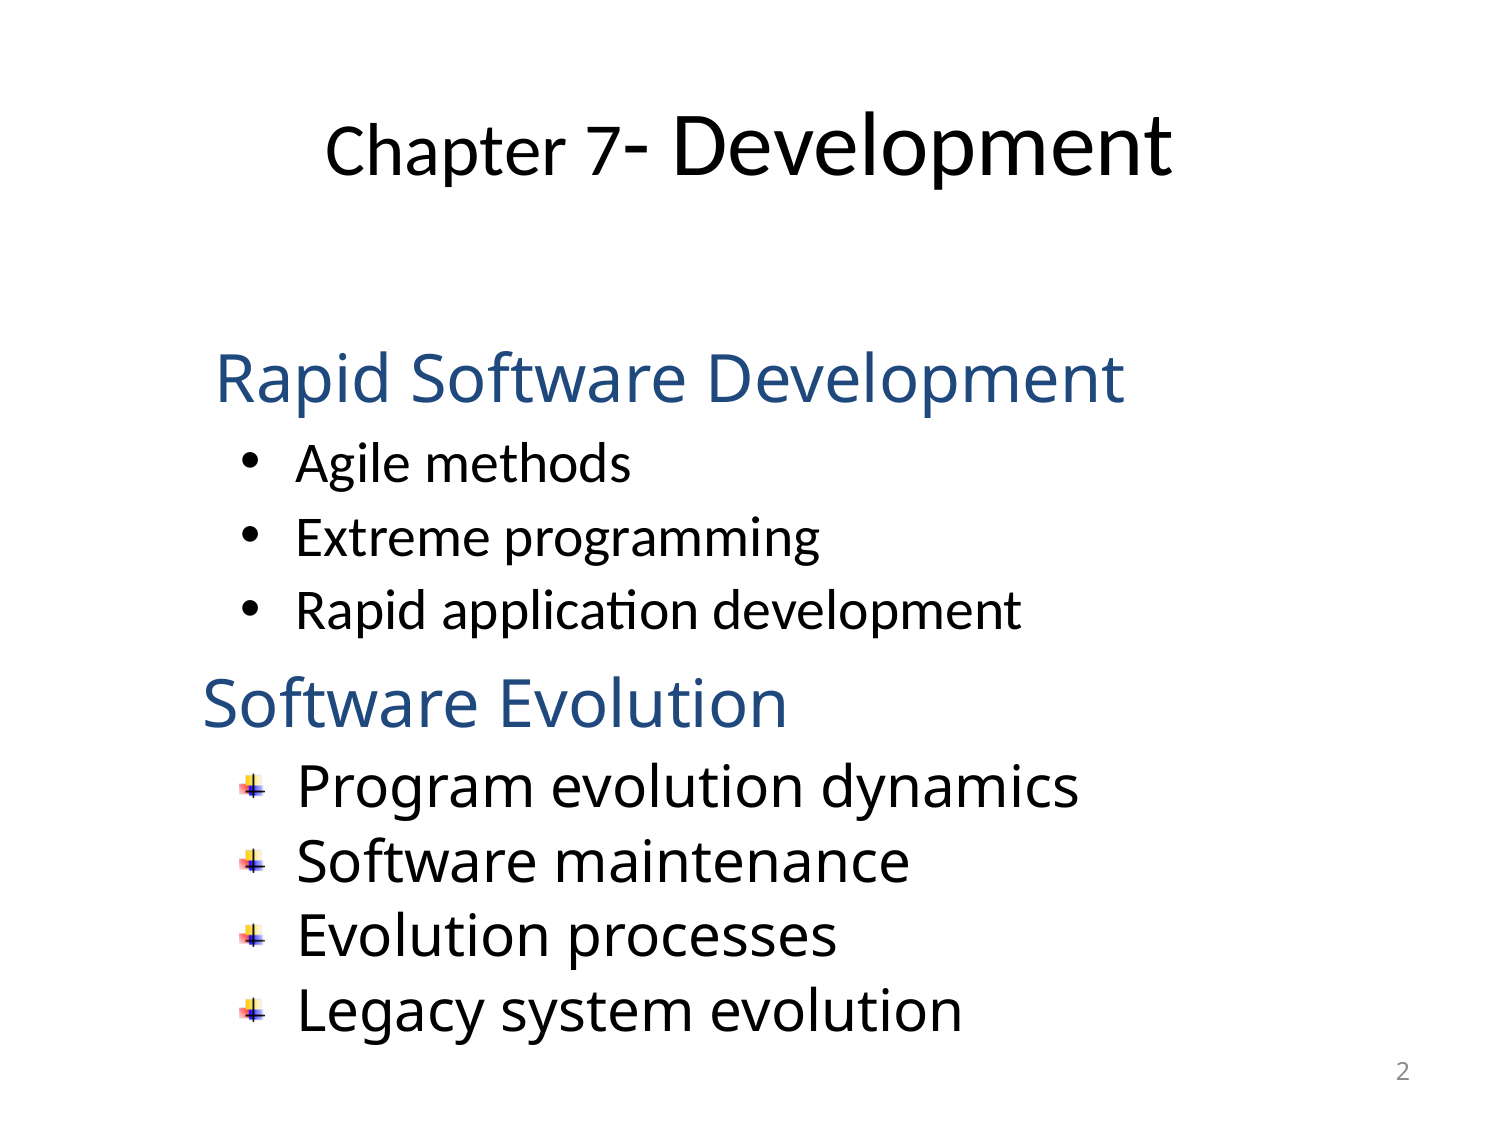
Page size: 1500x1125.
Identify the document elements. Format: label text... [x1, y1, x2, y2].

picture [239, 772, 265, 798]
text_box Software Evolution [187, 662, 1275, 763]
picture [239, 847, 265, 873]
list Agile methods Extreme programming Rapid application development [225, 425, 1425, 650]
title Chapter 7- Development [75, 45, 1425, 233]
picture [239, 922, 265, 947]
text_box Program evolution dynamics Software maintenance Evolution processes Legacy system evolution [225, 749, 1463, 1050]
text_box Rapid Software Development [200, 337, 1288, 438]
picture [239, 996, 265, 1022]
slide_number 2 [1074, 1050, 1425, 1103]
